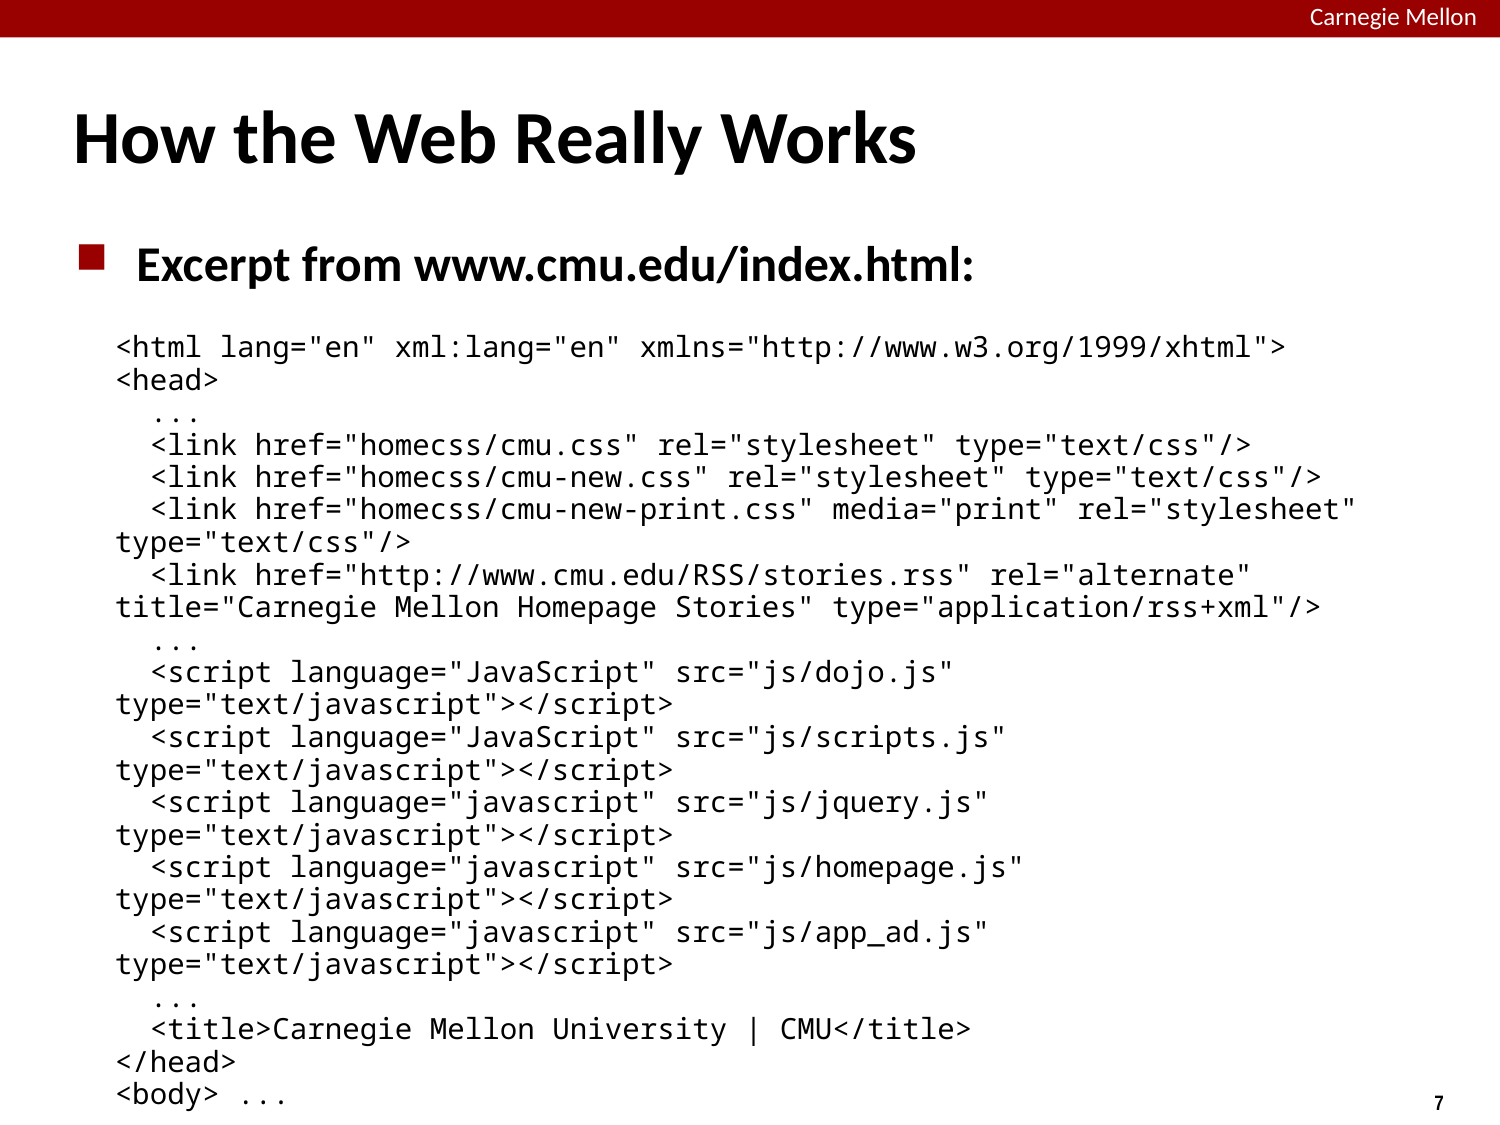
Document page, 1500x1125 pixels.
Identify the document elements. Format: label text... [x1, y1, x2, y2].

text_box <html lang="en" xml:lang="en" xmlns="http://www.w3.org/1999/xhtml"> <head> ... <link href="homecss/cmu.css" rel="stylesheet" type="text/css"/> <link href="homecss/cmu-new.css" rel="stylesheet" type="text/css"/> <link href="homecss/cmu-new-print.css" media="print" rel="stylesheet" type="text/css"/> <link href="http://www.cmu.edu/RSS/stories.rss" rel="alternate" title="Carnegie Mellon Homepage Stories" type="application/rss+xml"/> ... <script language="JavaScript" src="js/dojo.js" type="text/javascript"></script> <script language="JavaScript" src="js/scripts.js" type="text/javascript"></script> <script language="javascript" src="js/jquery.js" type="text/javascript"></script> <script language="javascript" src="js/homepage.js" type="text/javascript"></script> <script language="javascript" src="js/app_ad.js" type="text/javascript"></script> ... <title>Carnegie Mellon University | CMU</title> </head> <body> ... [99, 324, 1475, 1119]
title How the Web Really Works [58, 71, 1304, 197]
list Excerpt from www.cmu.edu/index.html: [65, 223, 1361, 325]
